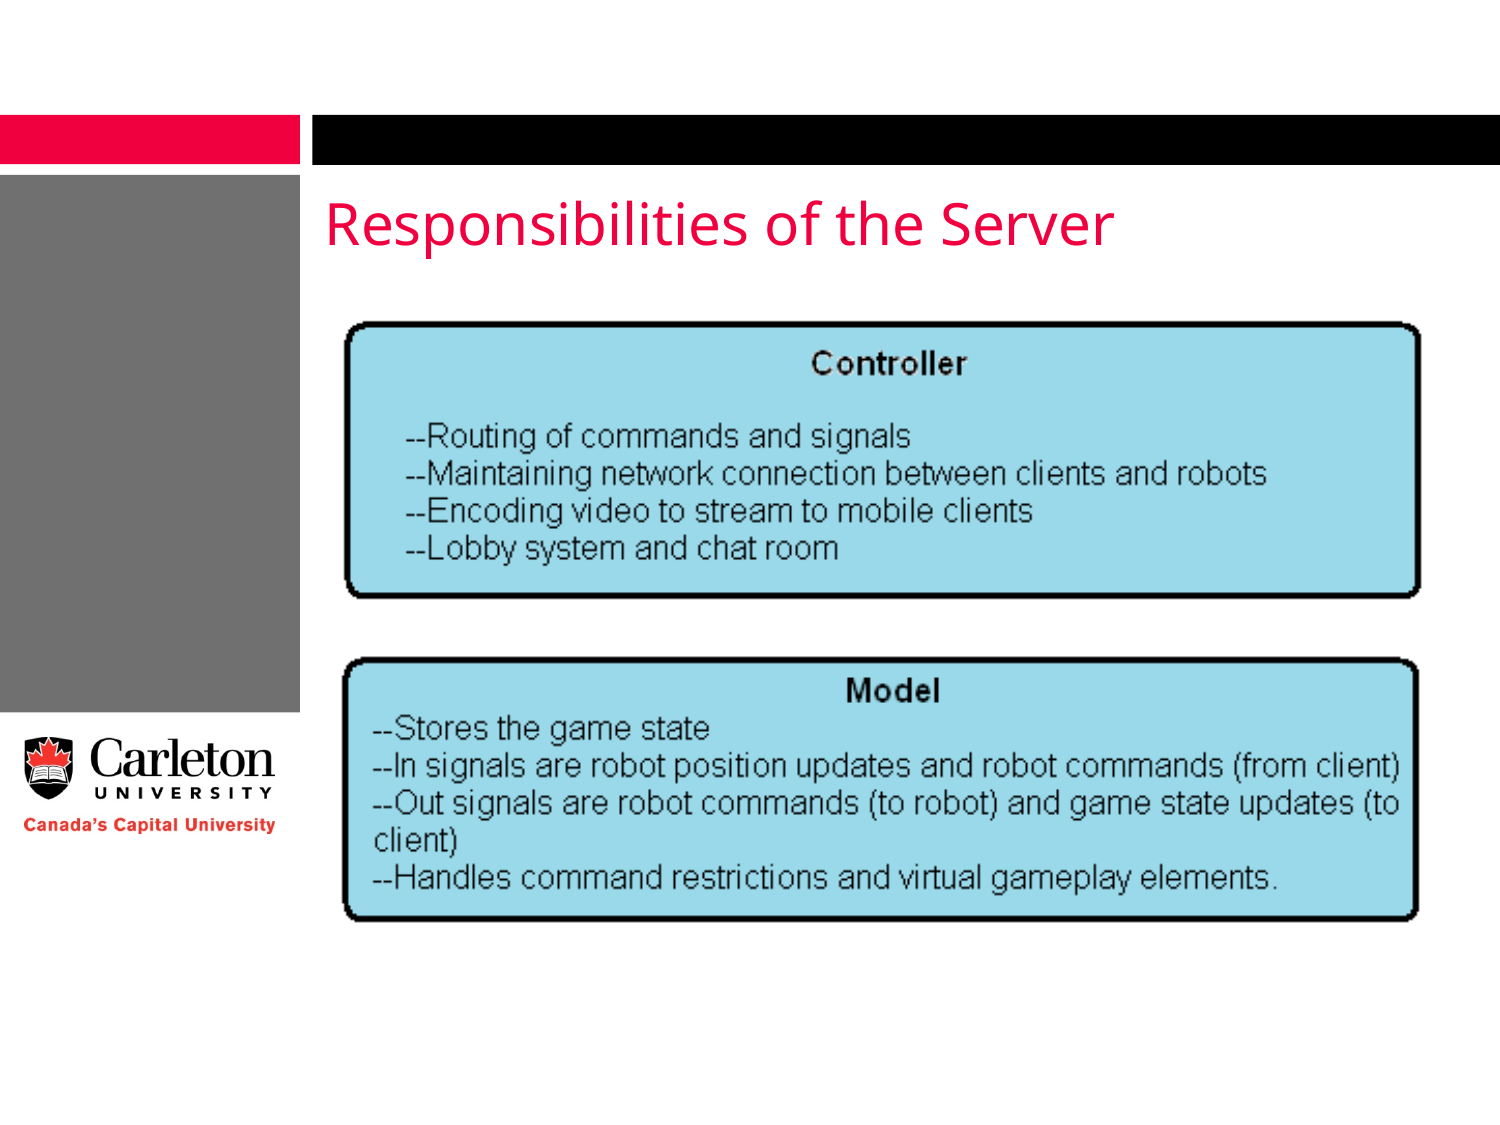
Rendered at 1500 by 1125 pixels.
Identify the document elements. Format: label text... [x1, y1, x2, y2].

picture [24, 737, 275, 834]
title Responsibilities of the Server [324, 187, 1451, 299]
picture [324, 299, 1463, 1051]
